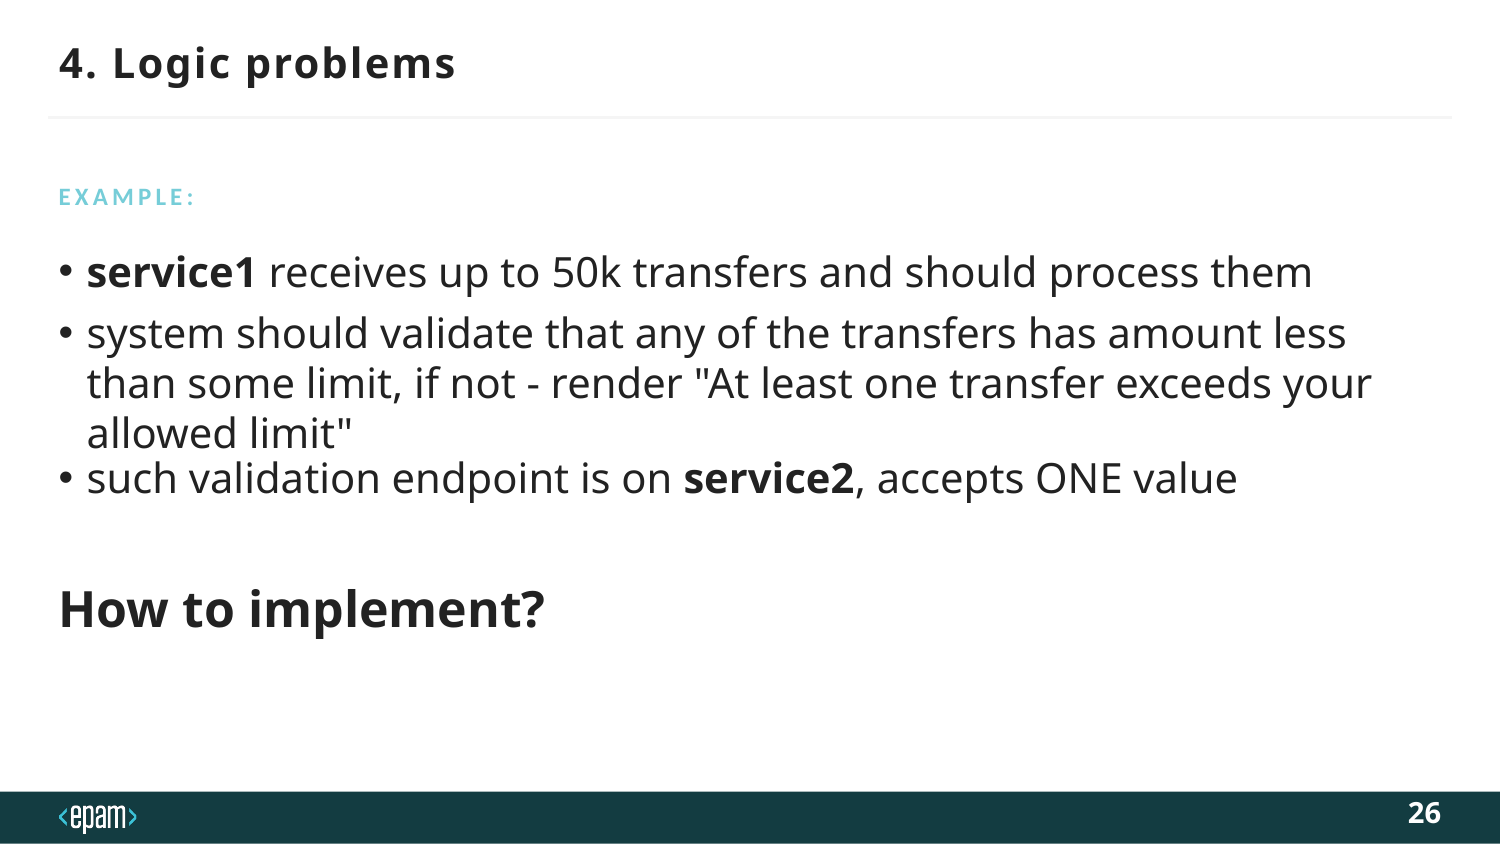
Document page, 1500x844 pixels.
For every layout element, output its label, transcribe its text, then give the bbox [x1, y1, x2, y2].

title 4. Logic problems [59, 37, 1442, 87]
list service1 receives up to 50k transfers and should process them system should validate that any of the transfers has amount less than some limit, if not - render "At least one transfer exceeds your allowed limit" such validation endpoint is on service2, accepts ONE value How to implement? [58, 262, 1442, 763]
slide_number 26 [1216, 791, 1442, 844]
list Example: [58, 177, 1442, 234]
